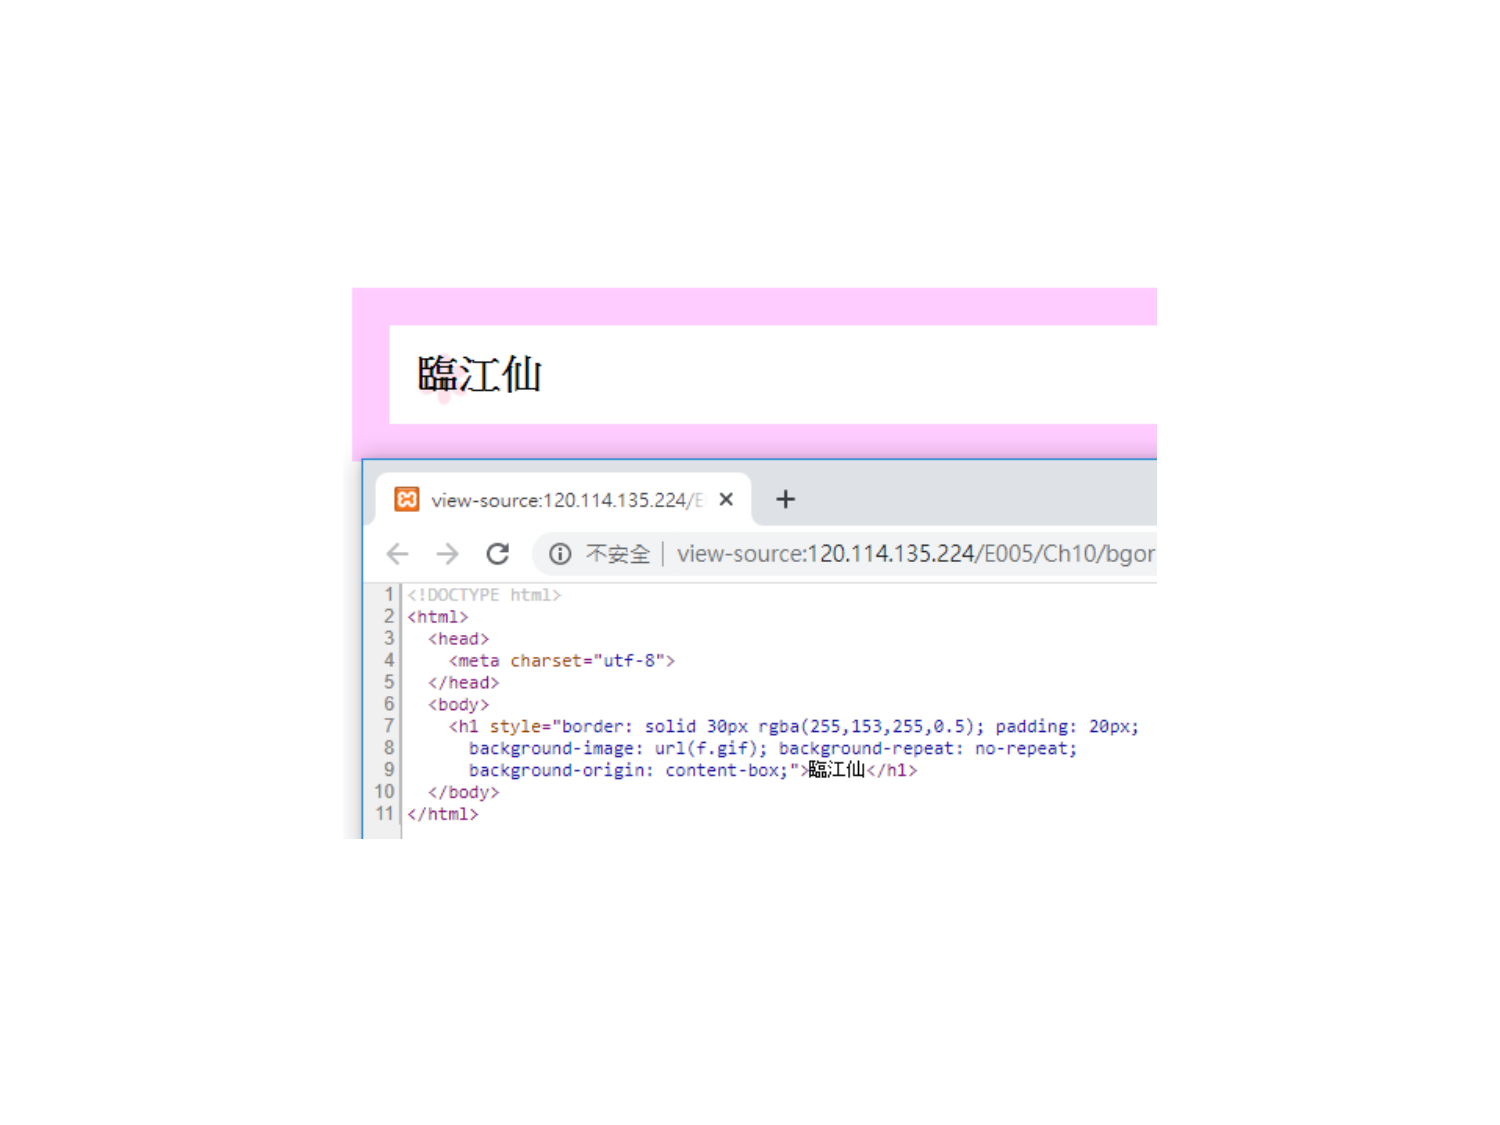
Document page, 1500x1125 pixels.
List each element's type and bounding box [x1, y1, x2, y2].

picture [343, 285, 1157, 840]
